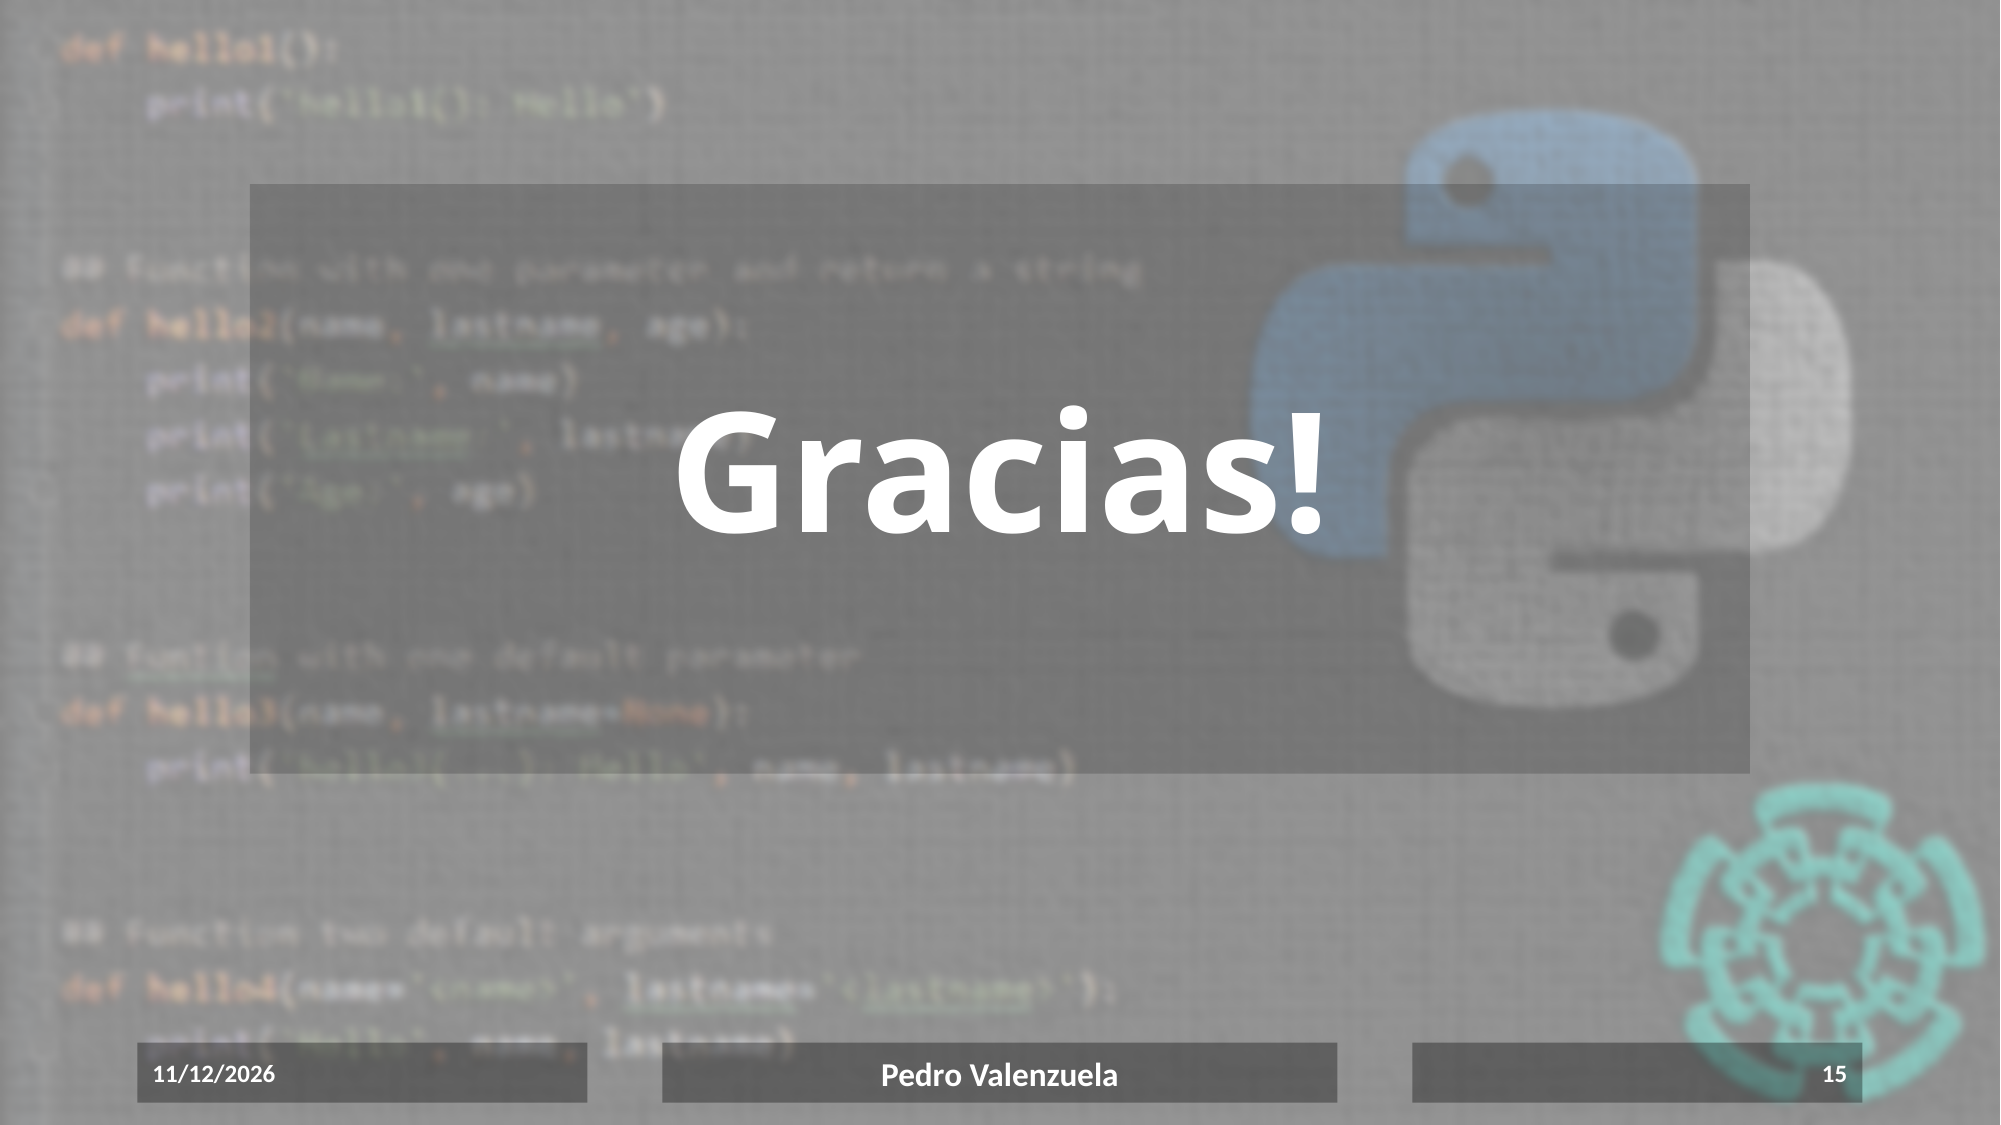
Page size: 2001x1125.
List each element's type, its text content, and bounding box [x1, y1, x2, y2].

footer Pedro Valenzuela [662, 1042, 1338, 1103]
title Gracias! [249, 184, 1750, 774]
slide_number 15 [1412, 1042, 1863, 1103]
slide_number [137, 1042, 588, 1103]
